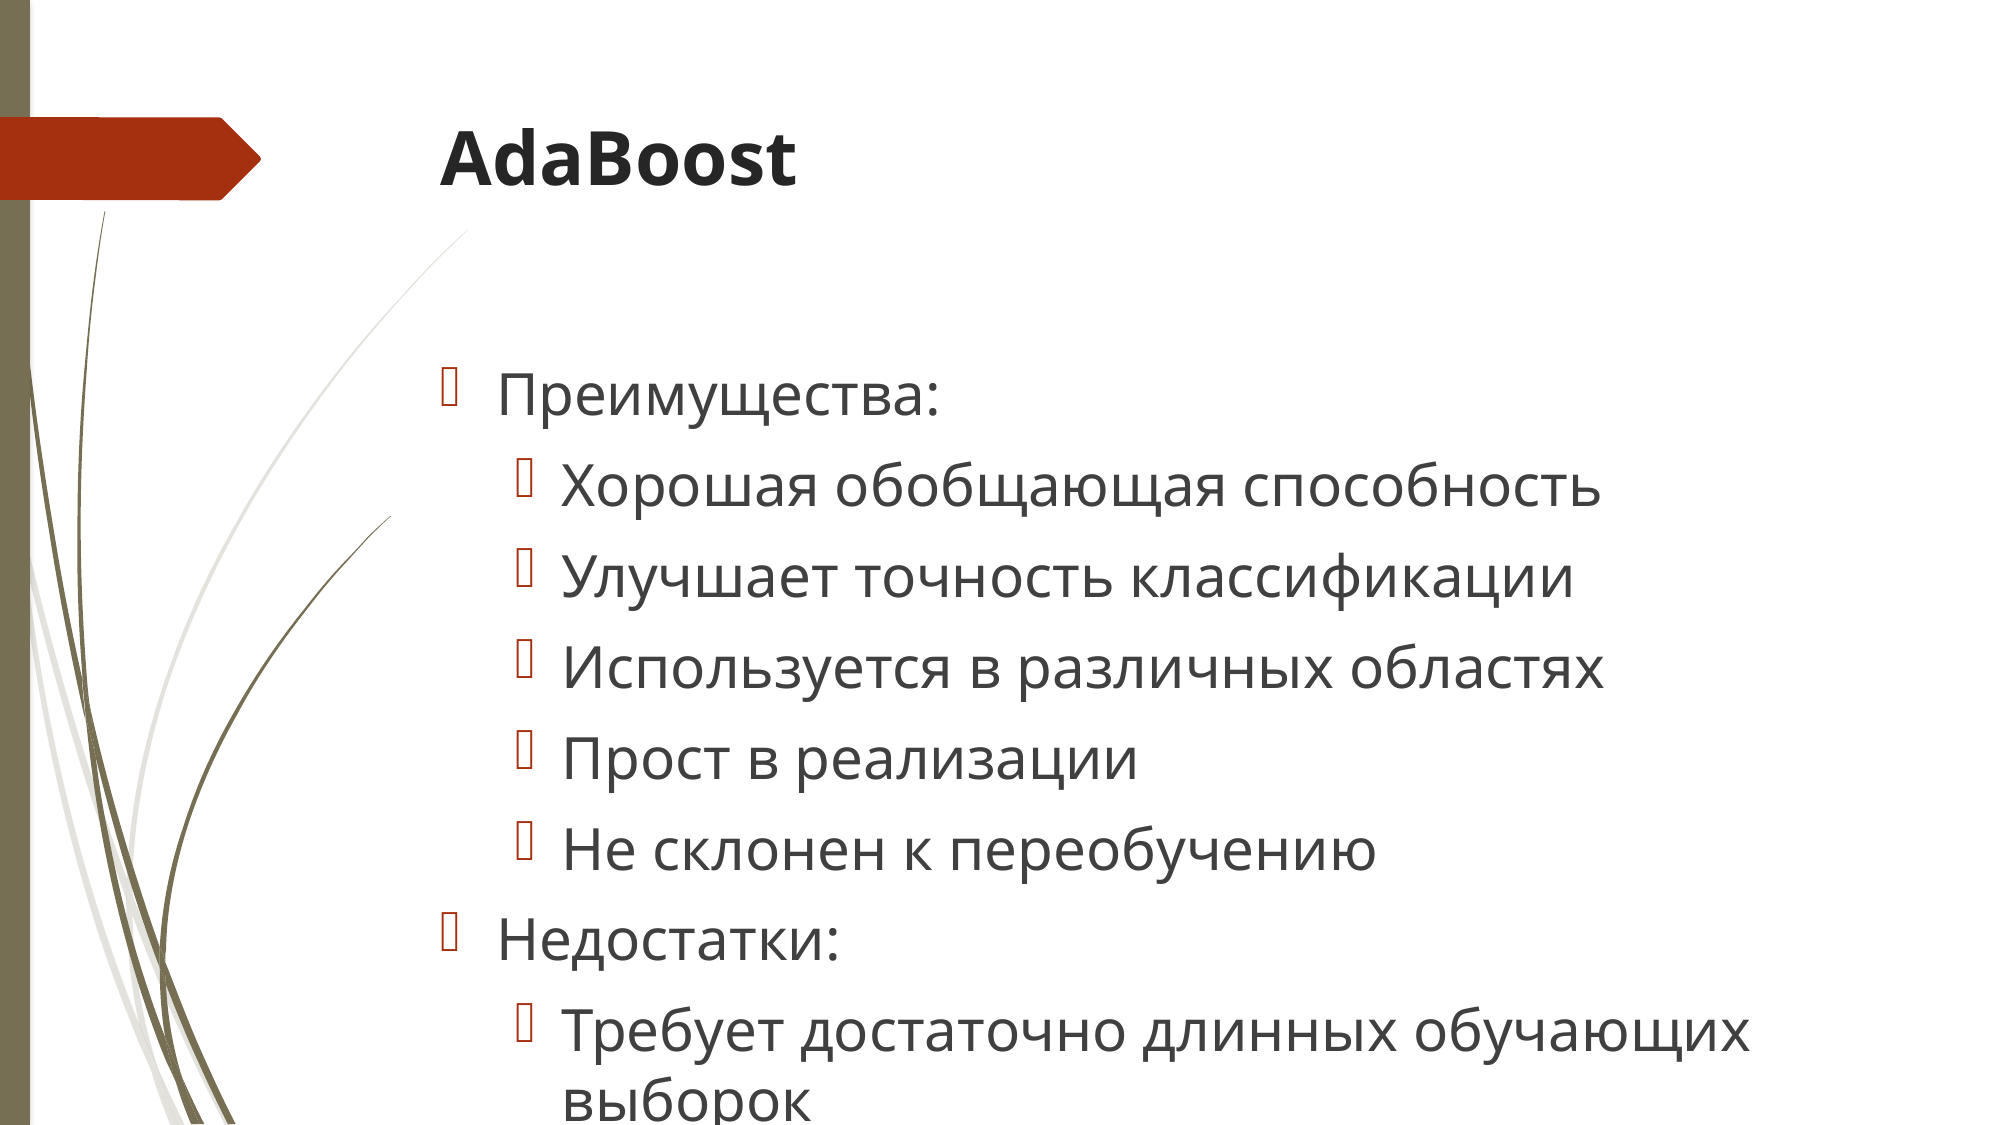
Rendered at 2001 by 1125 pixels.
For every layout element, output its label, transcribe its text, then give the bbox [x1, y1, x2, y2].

title AdaBoost [425, 102, 1888, 313]
list Преимущества: Хорошая обобщающая способность Улучшает точность классификации Используется в различных областях Прост в реализации Не склонен к переобучению Недостатки: Требует достаточно длинных обучающих выборок [424, 350, 1888, 1074]
